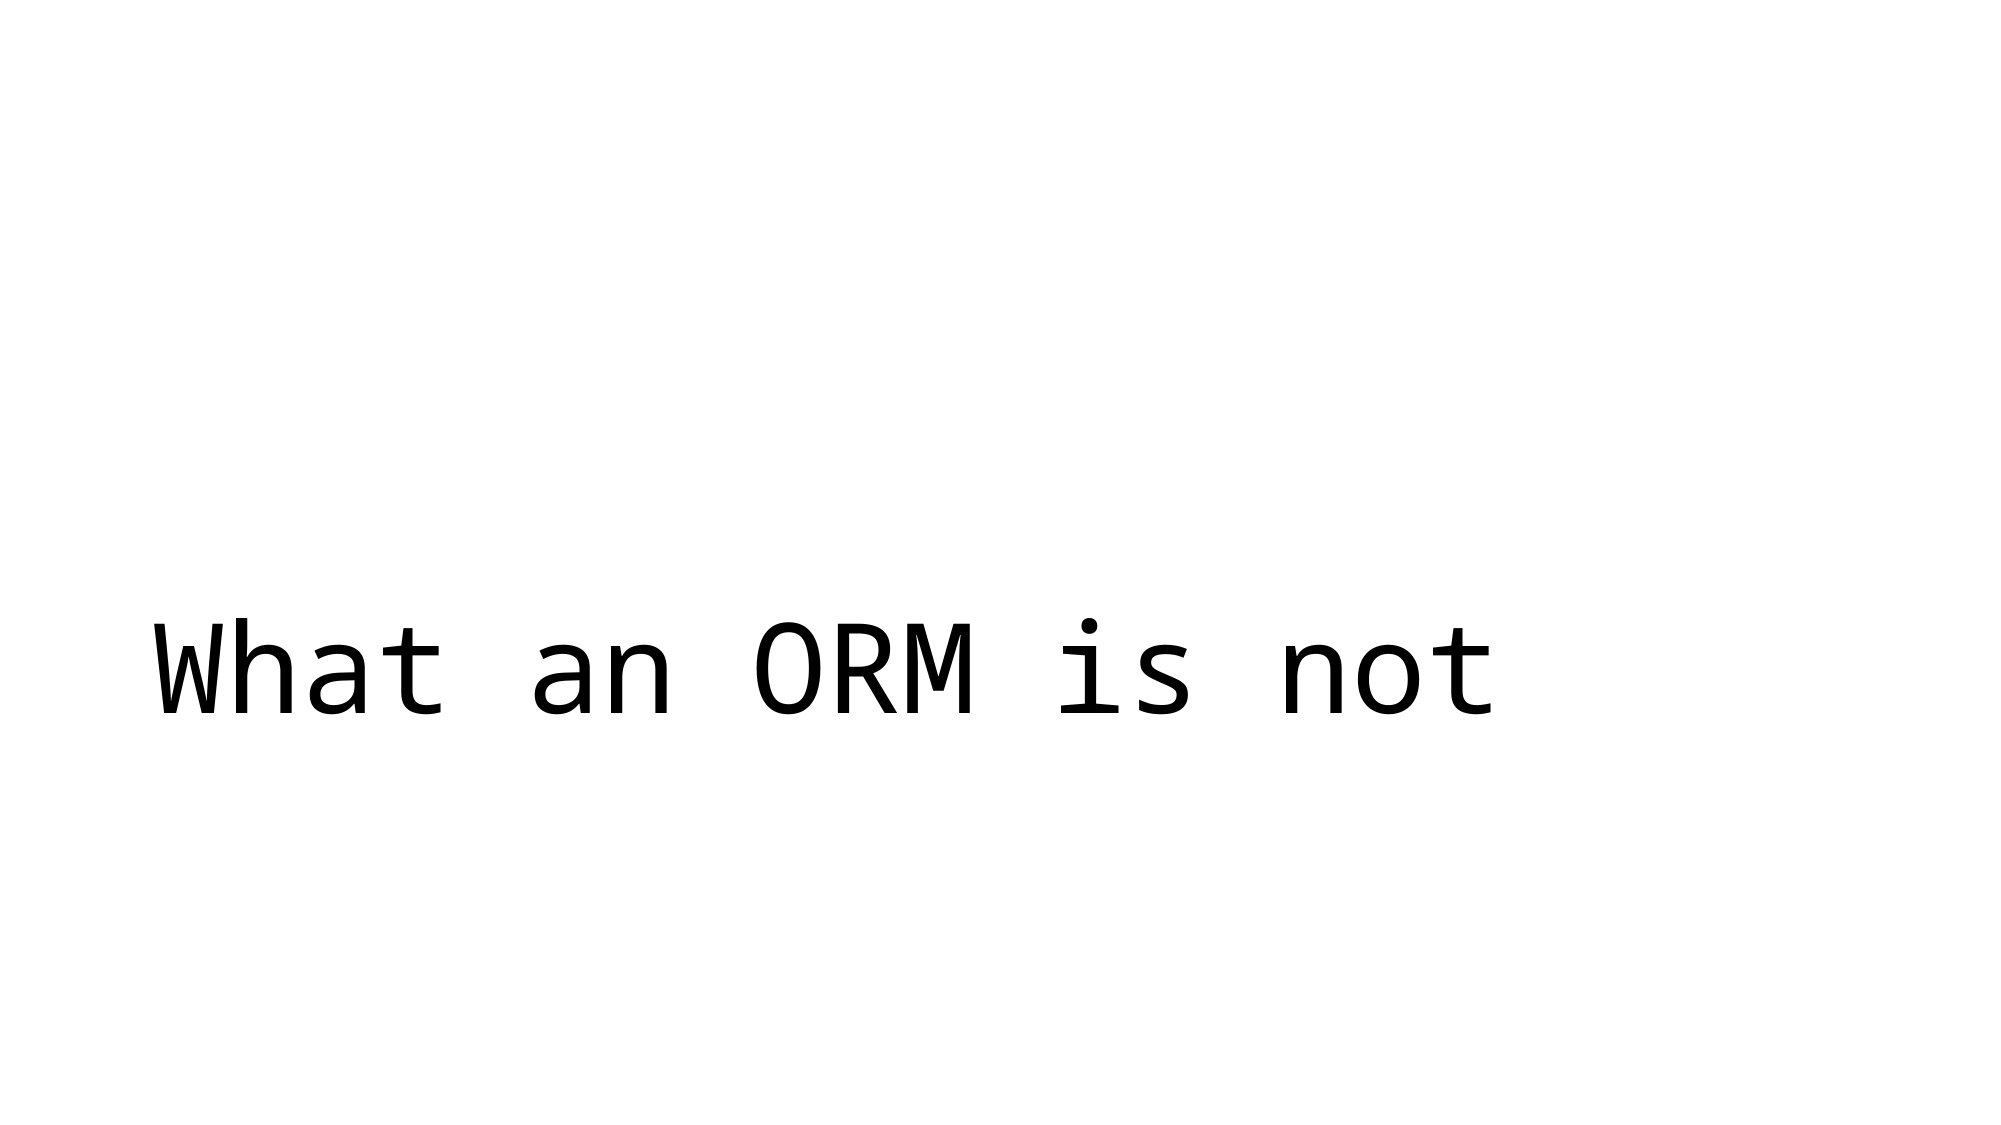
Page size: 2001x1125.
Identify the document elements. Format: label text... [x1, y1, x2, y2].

title What an ORM is not [136, 280, 1862, 749]
